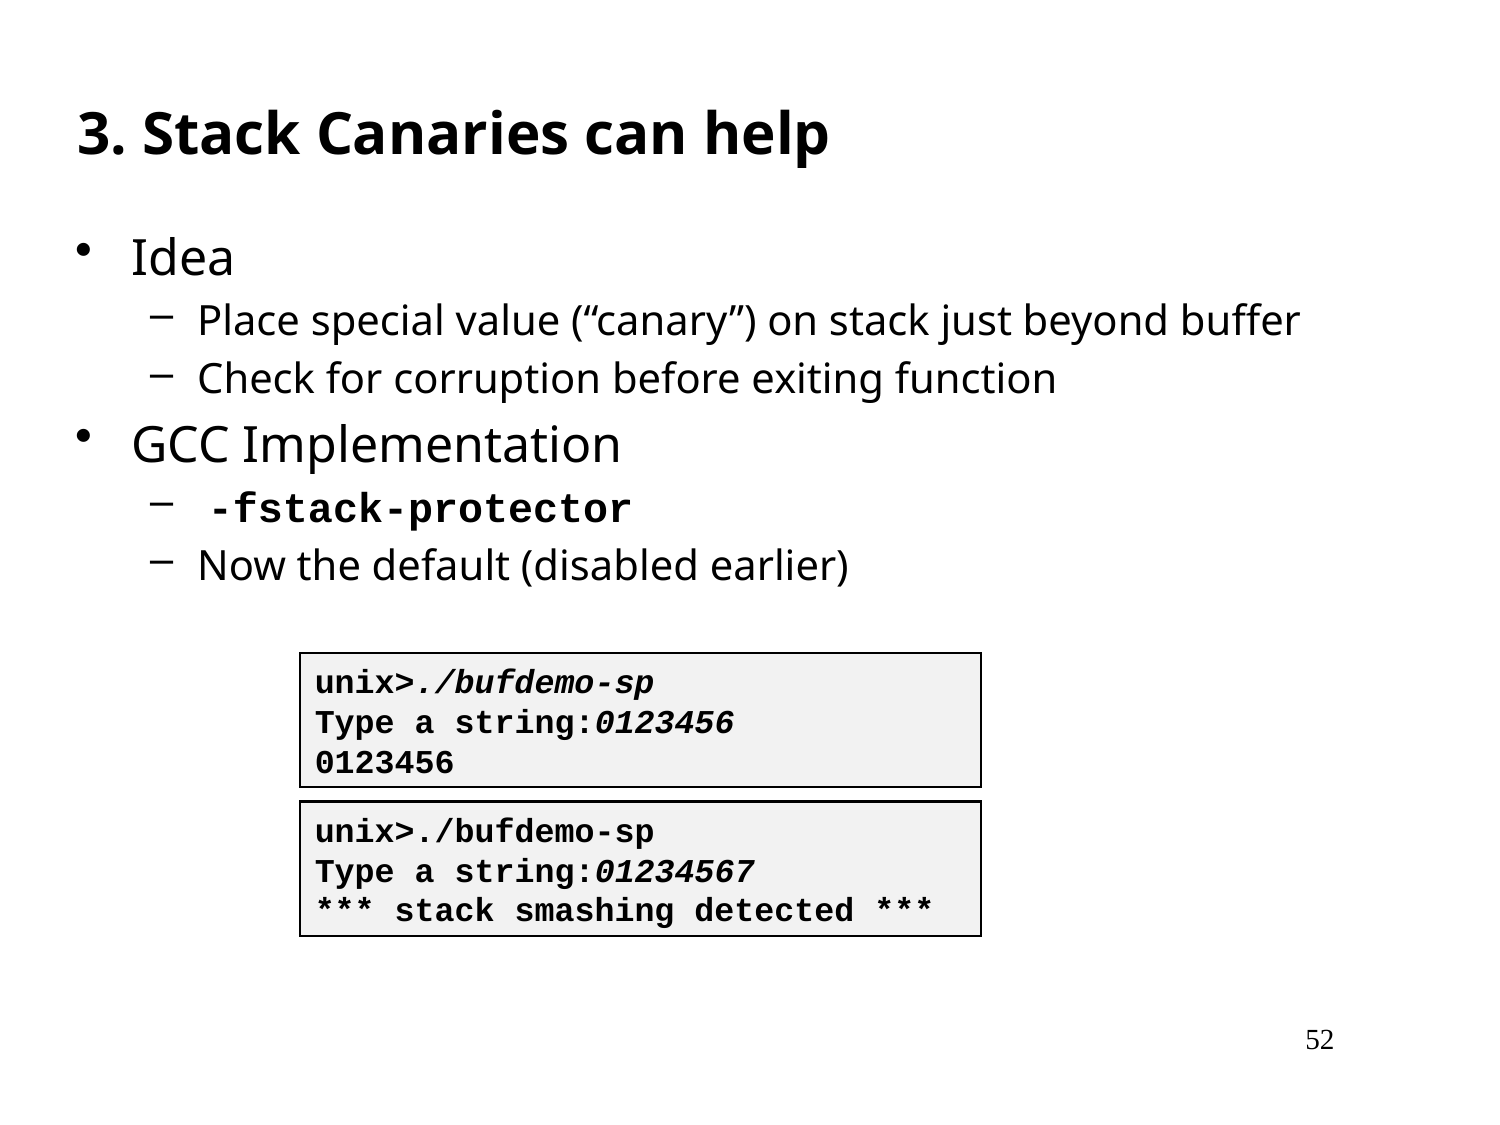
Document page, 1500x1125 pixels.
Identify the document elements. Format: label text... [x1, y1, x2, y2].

text_box unix>./bufdemo-sp Type a string:0123456 0123456 [299, 653, 982, 788]
text_box unix>./bufdemo-sp Type a string:01234567 *** stack smashing detected *** [299, 801, 982, 936]
list Idea Place special value (“canary”) on stack just beyond buffer Check for corruption before exiting function GCC Implementation -fstack-protector Now the default (disabled earlier) [60, 217, 1363, 1075]
title 3. Stack Canaries can help [62, 87, 1388, 175]
slide_number 52 [1137, 1012, 1351, 1088]
